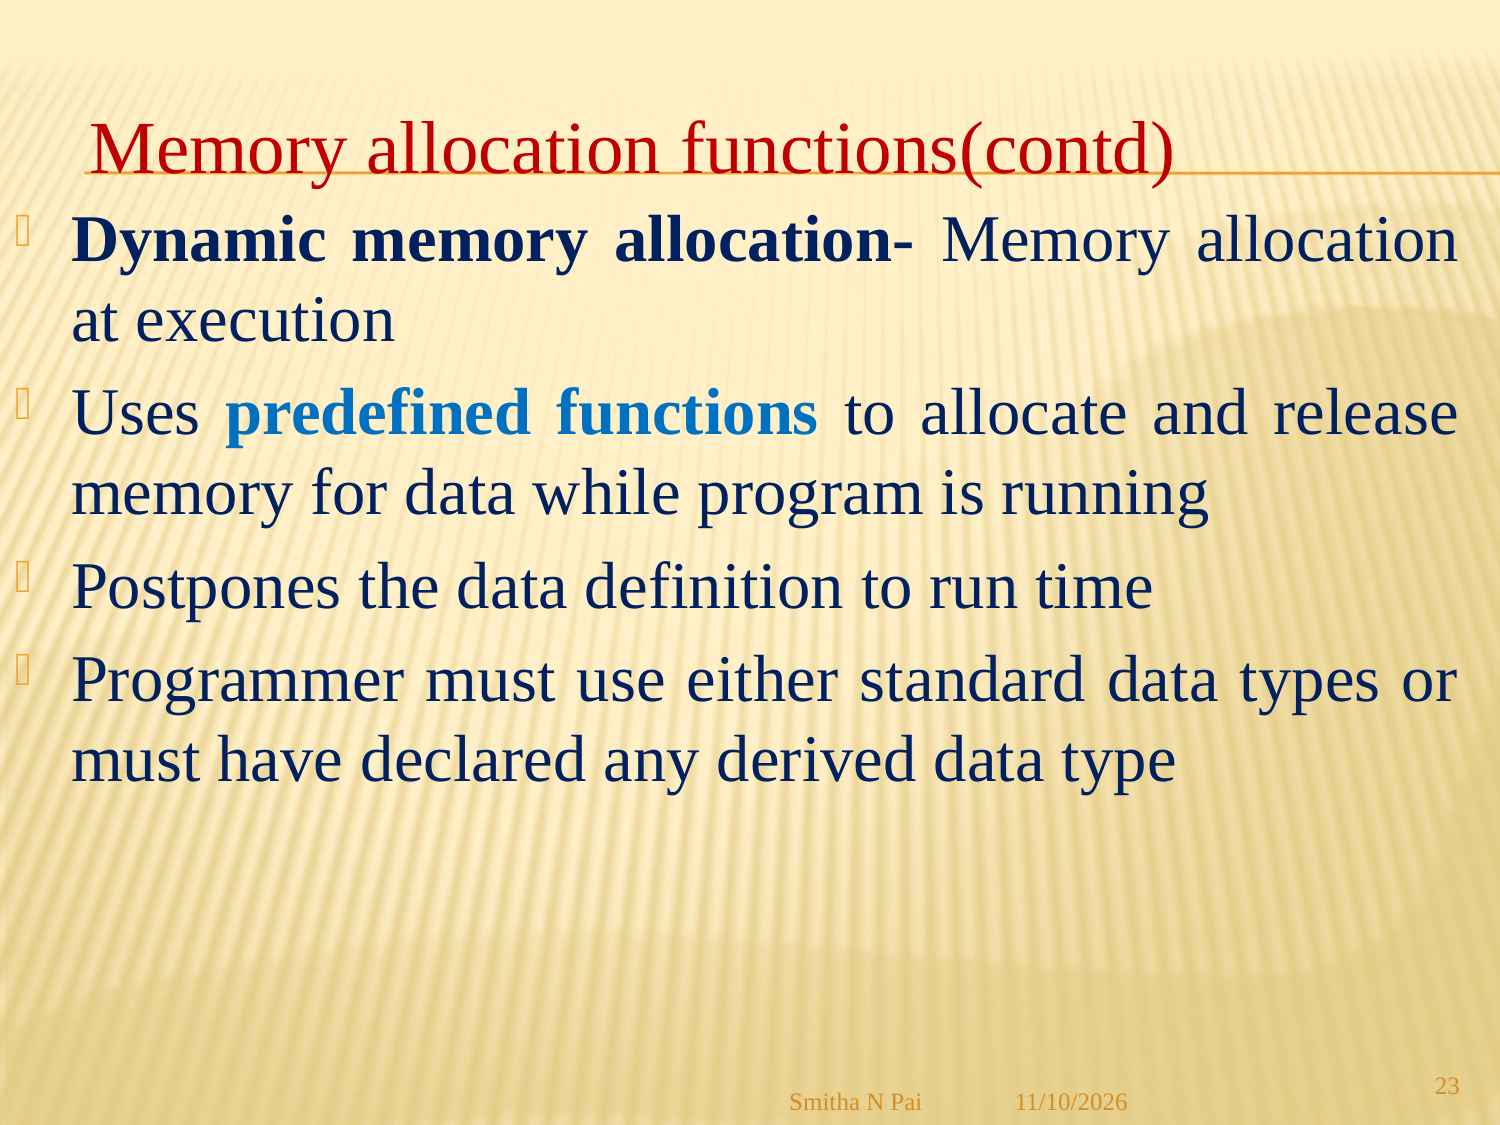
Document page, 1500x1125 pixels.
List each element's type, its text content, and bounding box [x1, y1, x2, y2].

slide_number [999, 1077, 1413, 1125]
title Memory allocation functions(contd) [75, 75, 1500, 213]
footer Smitha N Pai [462, 1077, 938, 1125]
slide_number 23 [1350, 1061, 1475, 1103]
list Dynamic memory allocation- Memory allocation at execution Uses predefined functions to allocate and release memory for data while program is running Postpones the data definition to run time Programmer must use either standard data types or must have declared any derived data type [0, 187, 1475, 1063]
